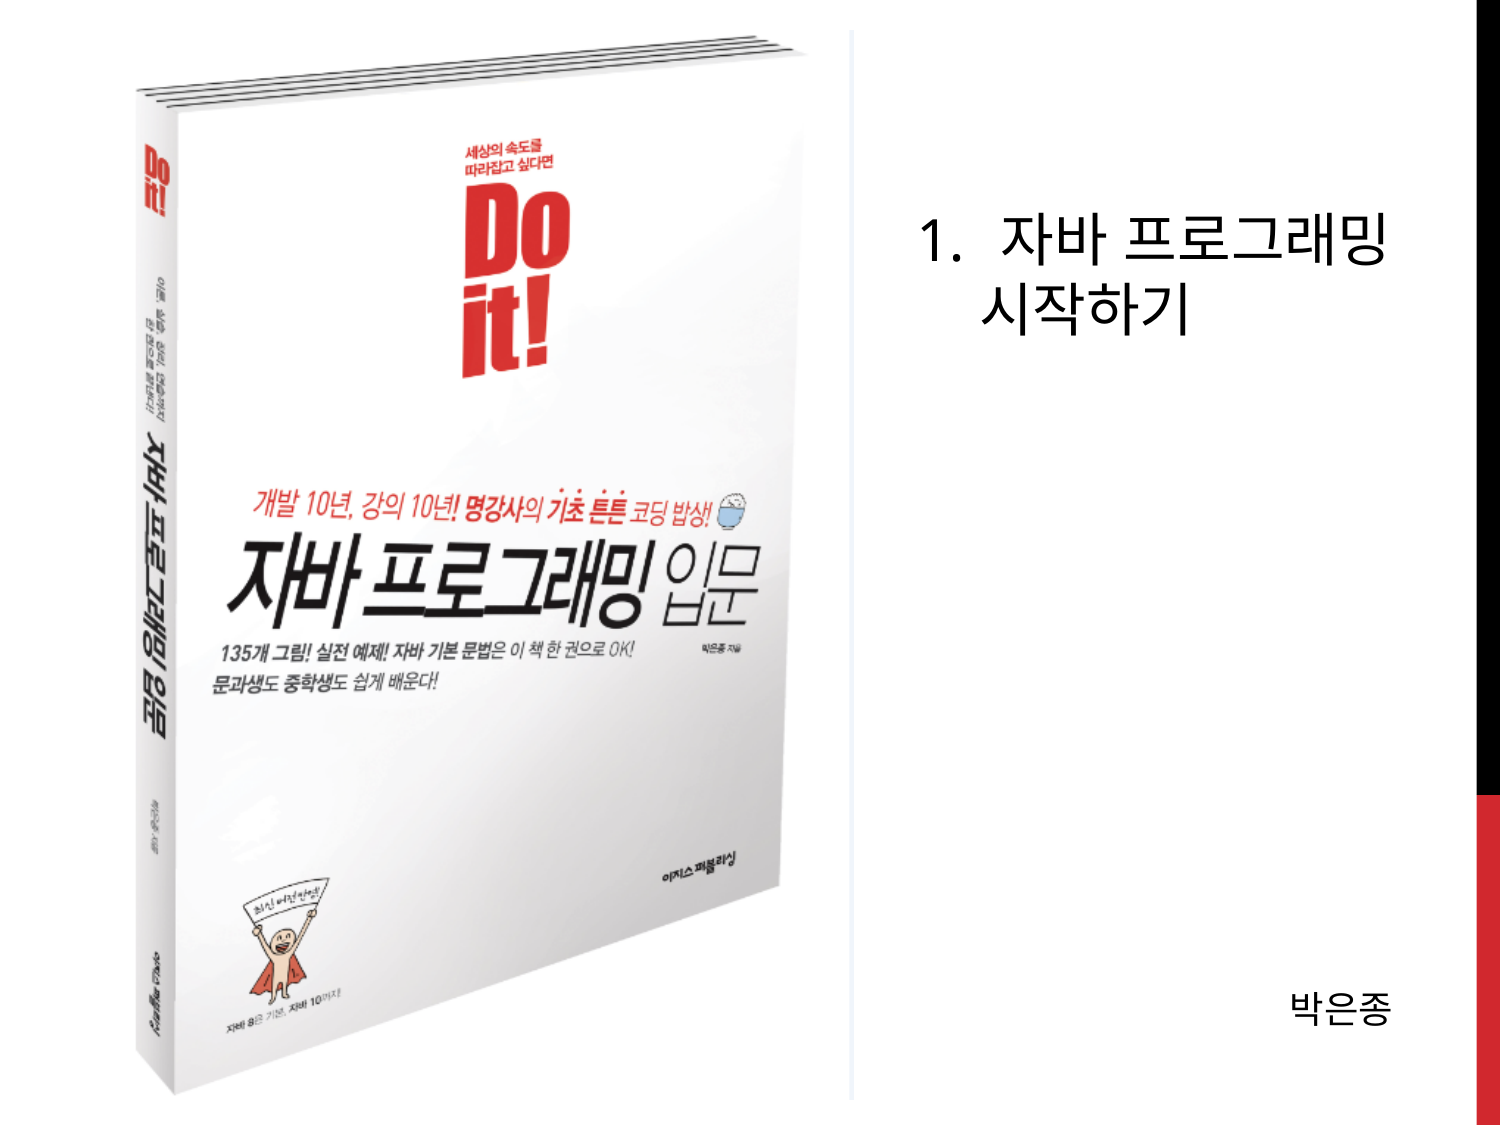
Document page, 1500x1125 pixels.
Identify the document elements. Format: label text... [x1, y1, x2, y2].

picture [88, 30, 855, 1100]
text_box 자바 프로그래밍 시작하기 [901, 196, 1407, 351]
text_box 박은종 [1275, 978, 1409, 1039]
